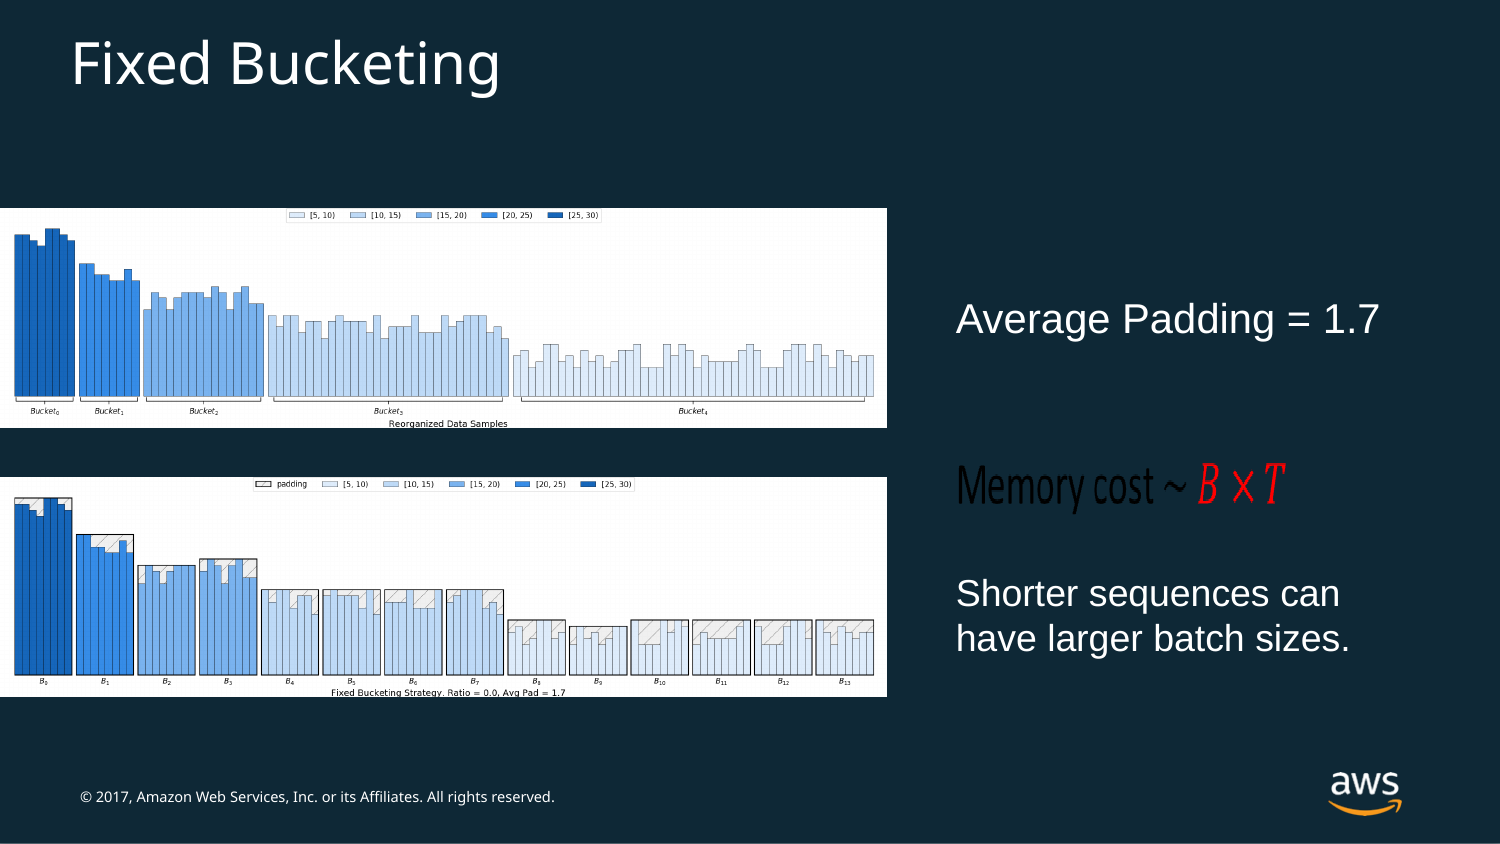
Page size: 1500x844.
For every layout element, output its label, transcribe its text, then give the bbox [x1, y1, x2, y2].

text_box Average Padding = 1.7 [948, 284, 1500, 350]
picture [0, 207, 887, 428]
picture [0, 476, 887, 697]
picture [1328, 772, 1402, 816]
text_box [931, 426, 1367, 558]
title Fixed Bucketing [55, 18, 1402, 109]
text_box Shorter sequences can have larger batch sizes. [948, 561, 1377, 666]
